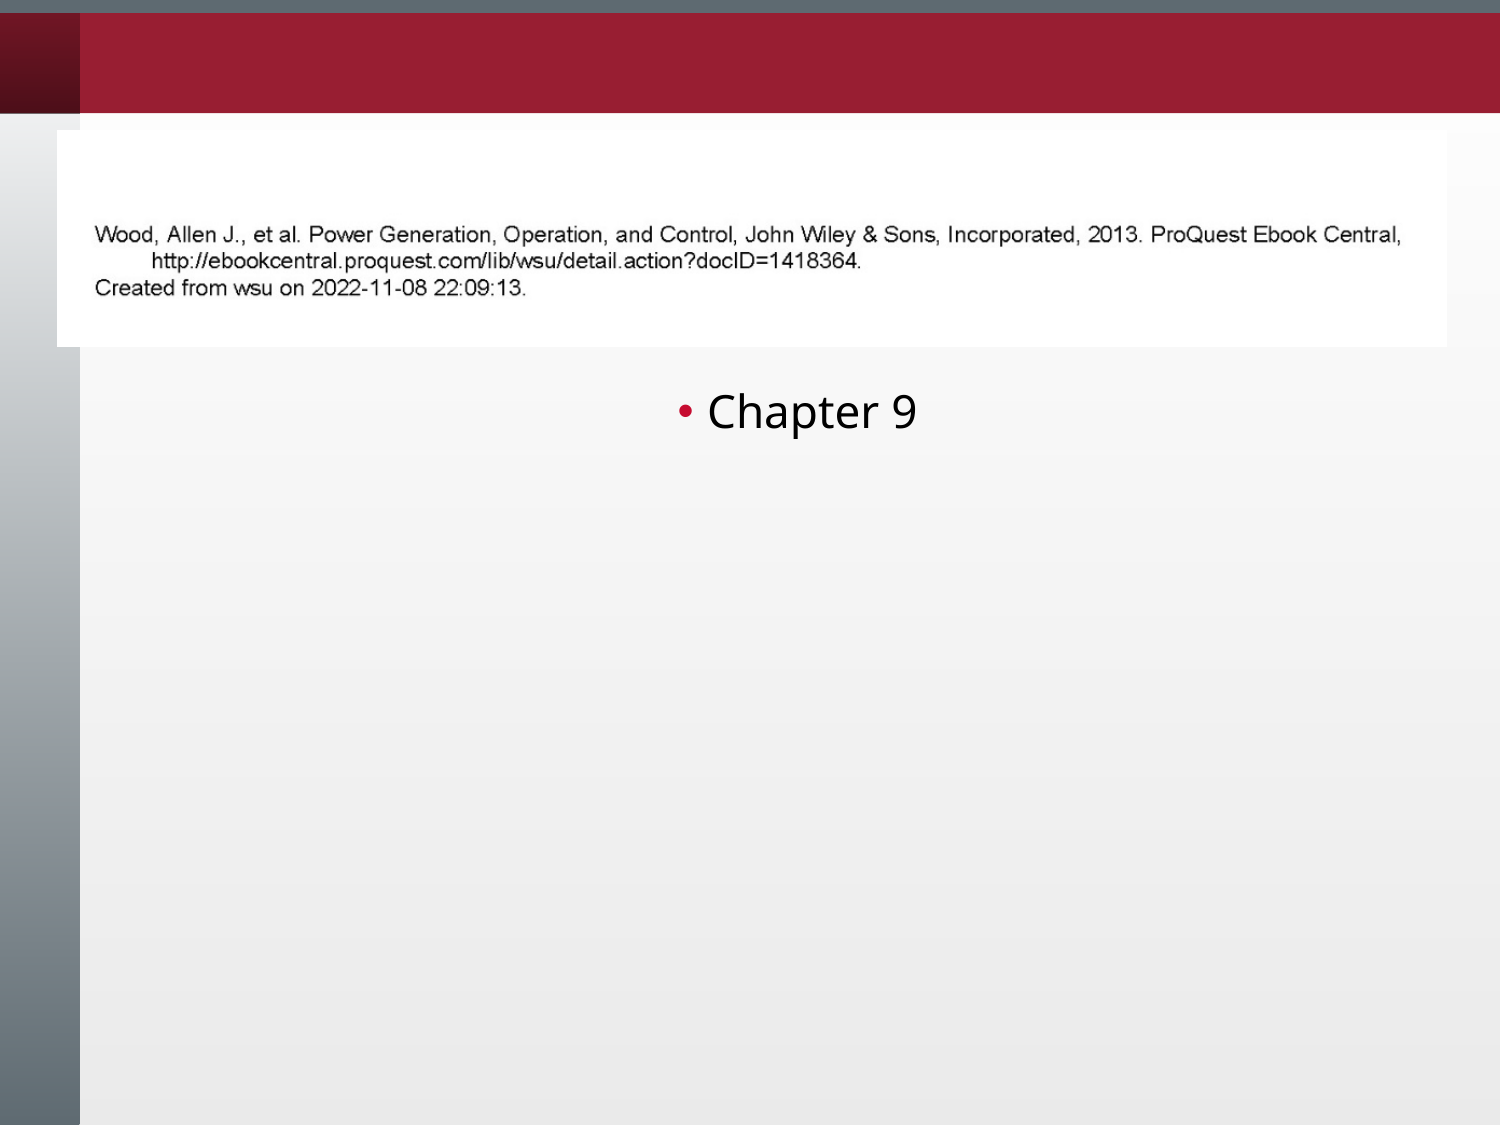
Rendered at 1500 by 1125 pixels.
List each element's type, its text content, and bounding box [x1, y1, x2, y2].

picture [49, 130, 1448, 347]
list Chapter 9 [152, 375, 1428, 446]
